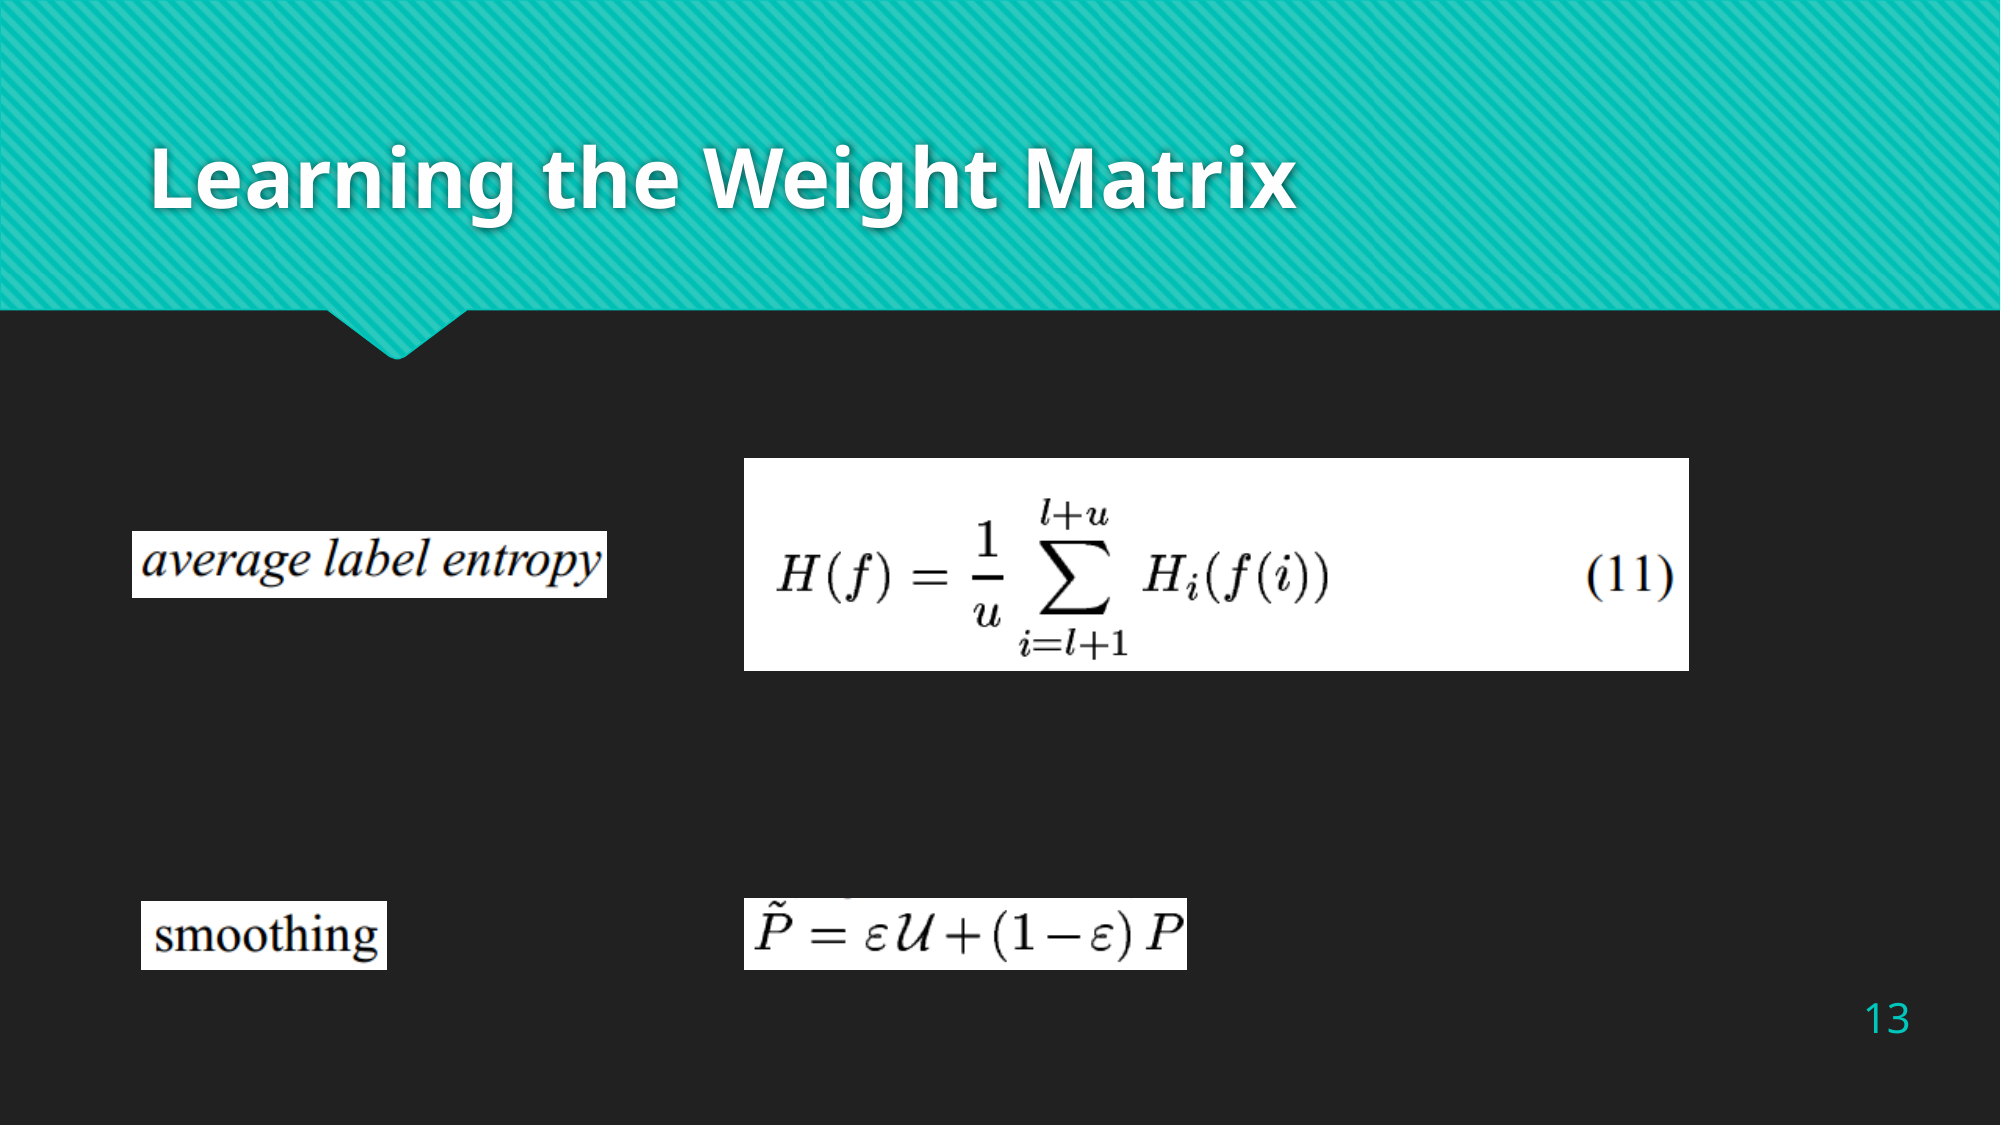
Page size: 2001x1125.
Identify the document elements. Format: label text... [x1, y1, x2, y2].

slide_number 13 [1751, 970, 1926, 1051]
title Learning the Weight Matrix [132, 73, 1868, 233]
picture [744, 897, 1188, 971]
picture [132, 531, 607, 598]
picture [140, 900, 387, 971]
picture [744, 458, 1689, 671]
